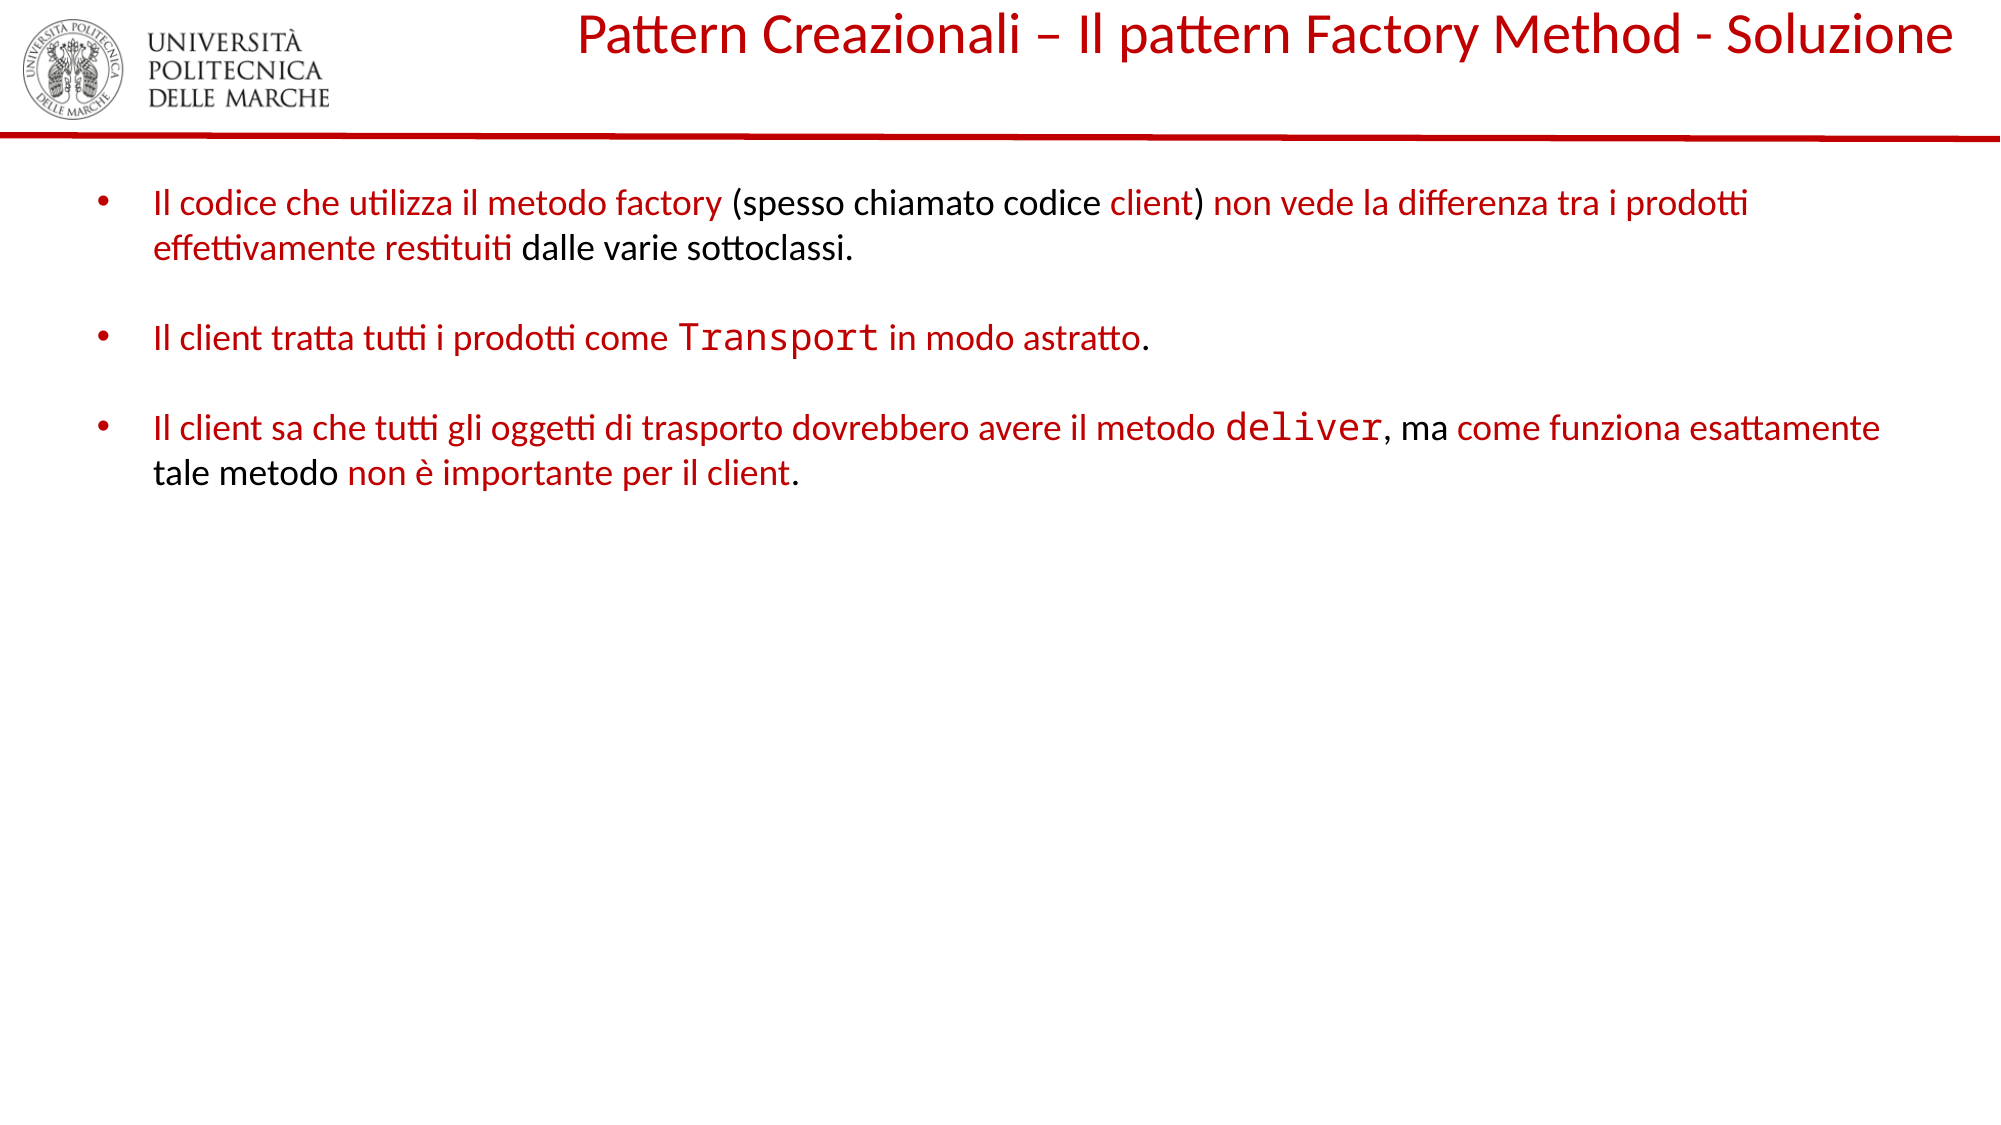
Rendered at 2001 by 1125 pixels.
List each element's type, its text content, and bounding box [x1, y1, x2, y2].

picture [23, 17, 329, 122]
text_box Il codice che utilizza il metodo factory (spesso chiamato codice client) non vede la differenza tra i prodotti effettivamente restituiti dalle varie sottoclassi. Il client tratta tutti i prodotti come Transport in modo astratto. Il client sa che tutti gli oggetti di trasporto dovrebbero avere il metodo deliver, ma come funziona esattamente tale metodo non è importante per il client. [82, 170, 1932, 501]
text_box Pattern Creazionali – Il pattern Factory Method - Soluzione [562, 0, 1970, 73]
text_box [0, 135, 2000, 139]
